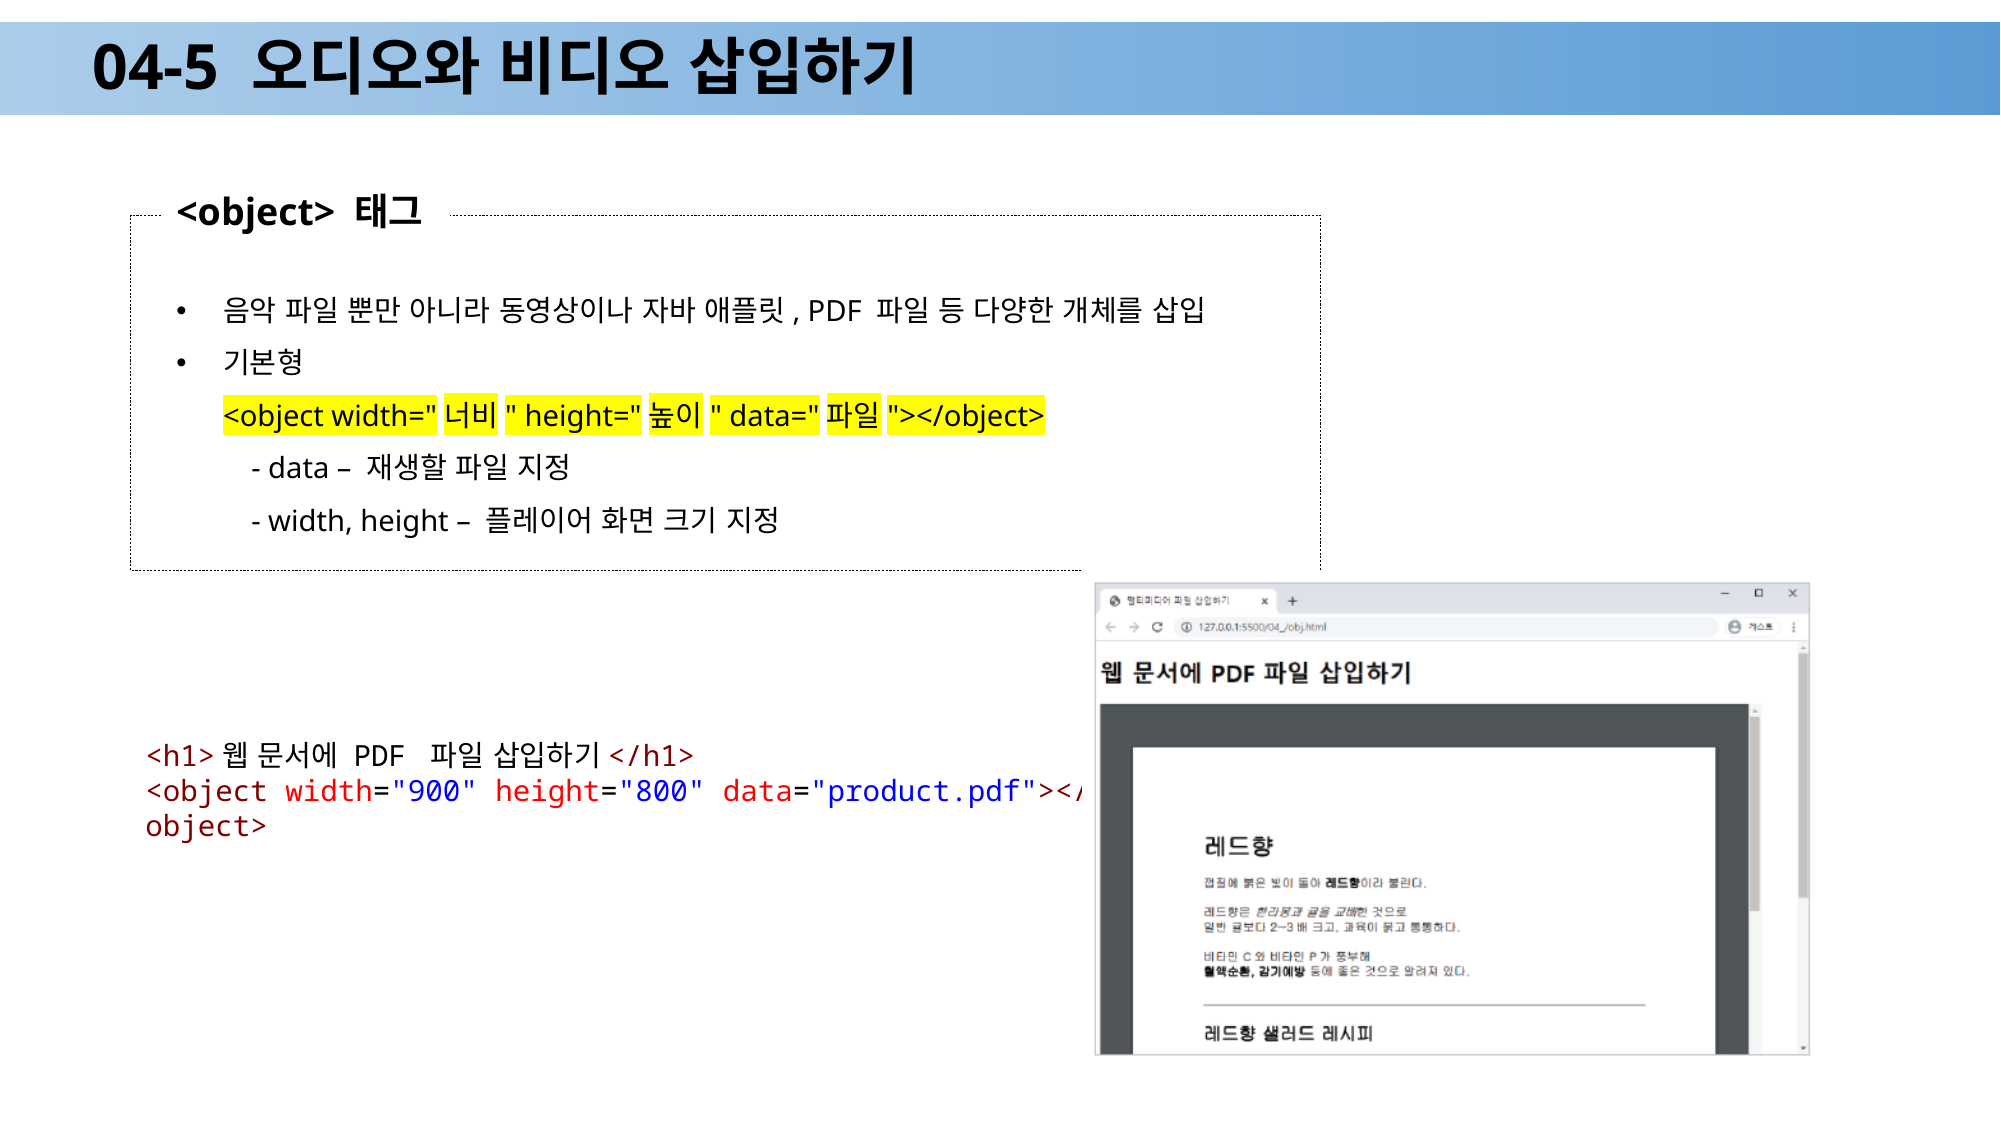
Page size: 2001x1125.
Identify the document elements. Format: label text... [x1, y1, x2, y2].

title 04-5 오디오와 비디오 삽입하기 [77, 22, 1569, 116]
text_box <h1>웹 문서에 PDF 파일 삽입하기</h1> <object width="900" height="800" data="product.pdf"></object> [130, 730, 1082, 850]
picture [1082, 570, 1824, 1062]
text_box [130, 180, 1321, 571]
